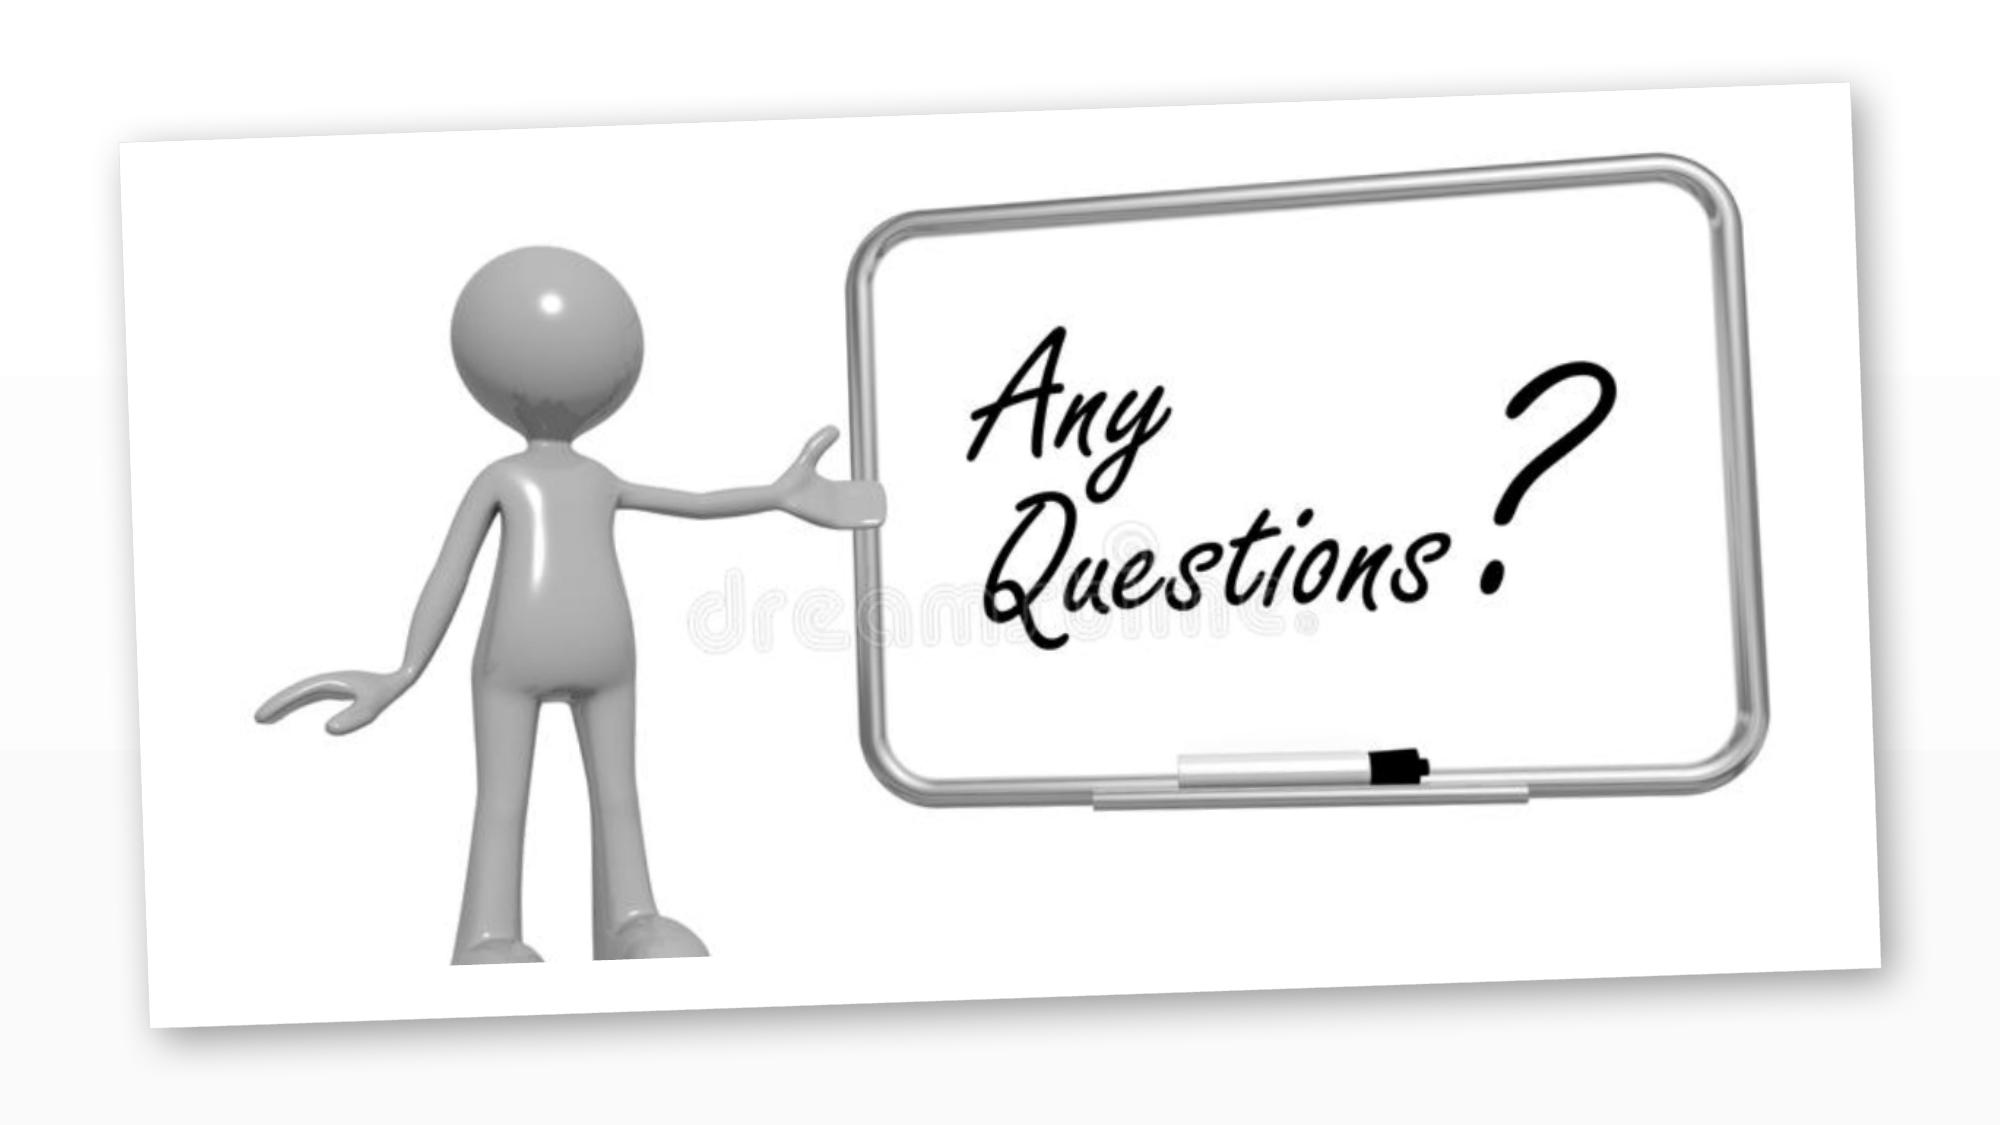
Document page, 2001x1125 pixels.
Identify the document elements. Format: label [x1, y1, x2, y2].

picture [175, 136, 1827, 975]
text_box [0, 0, 2000, 1125]
text_box [117, 81, 1883, 1030]
